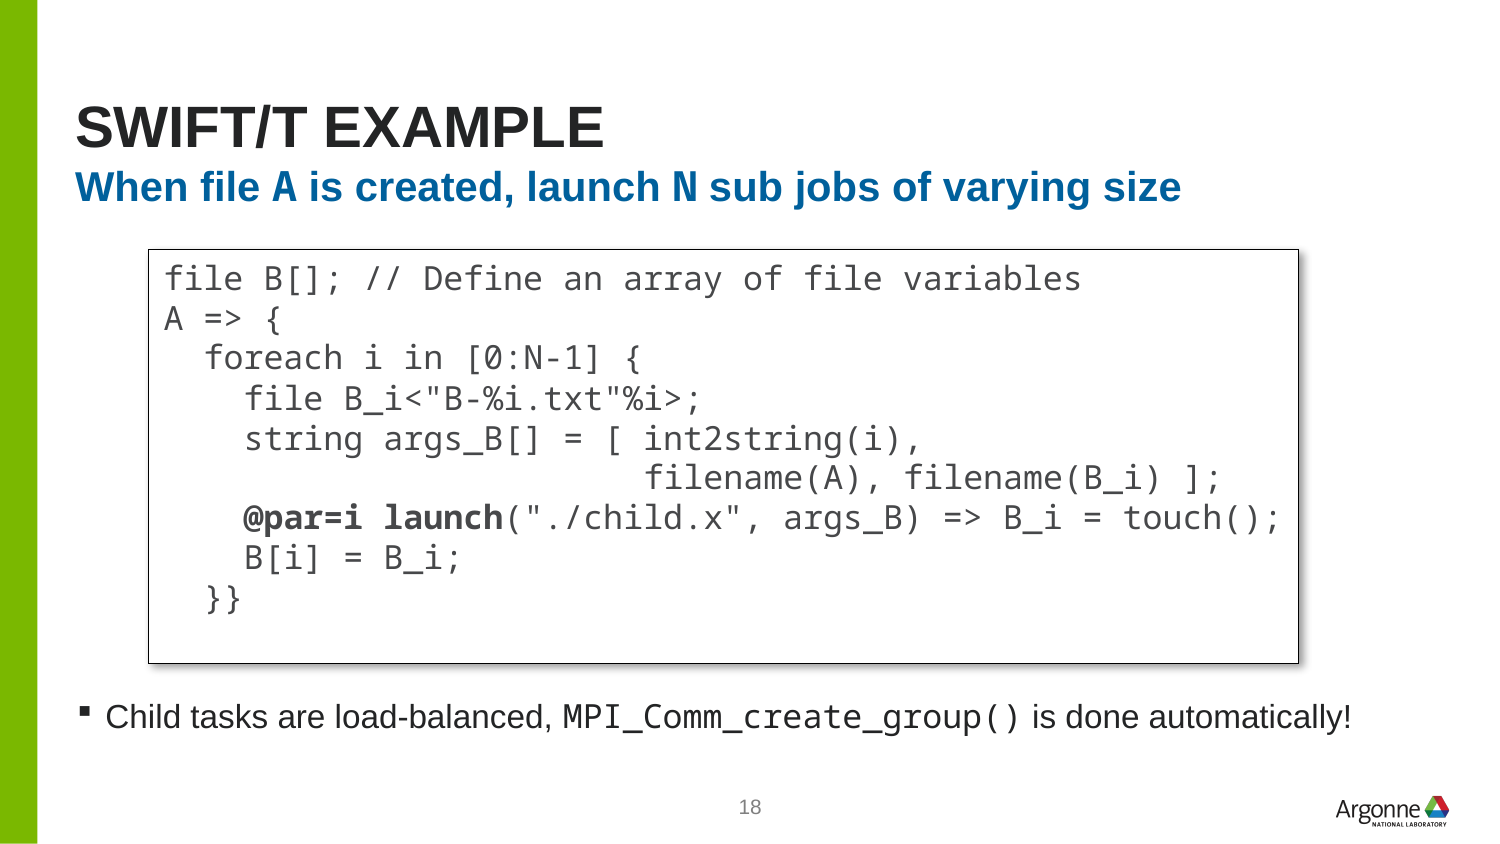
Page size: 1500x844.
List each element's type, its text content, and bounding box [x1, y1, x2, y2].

text_box file B[]; // Define an array of file variables A => { foreach i in [0:N-1] { file B_i<"B-%i.txt"%i>; string args_B[] = [ int2string(i), filename(A), filename(B_i) ]; @par=i launch("./child.x", args_B) => B_i = touch(); B[i] = B_i; }} [148, 249, 1299, 664]
list When file A is created, launch N sub jobs of varying size [75, 165, 1449, 228]
list Child tasks are load-balanced, MPI_Comm_create_group() is done automatically! [77, 695, 1451, 772]
slide_number 18 [712, 796, 788, 819]
title Swift/T example [75, 58, 1449, 161]
picture [1330, 787, 1458, 834]
